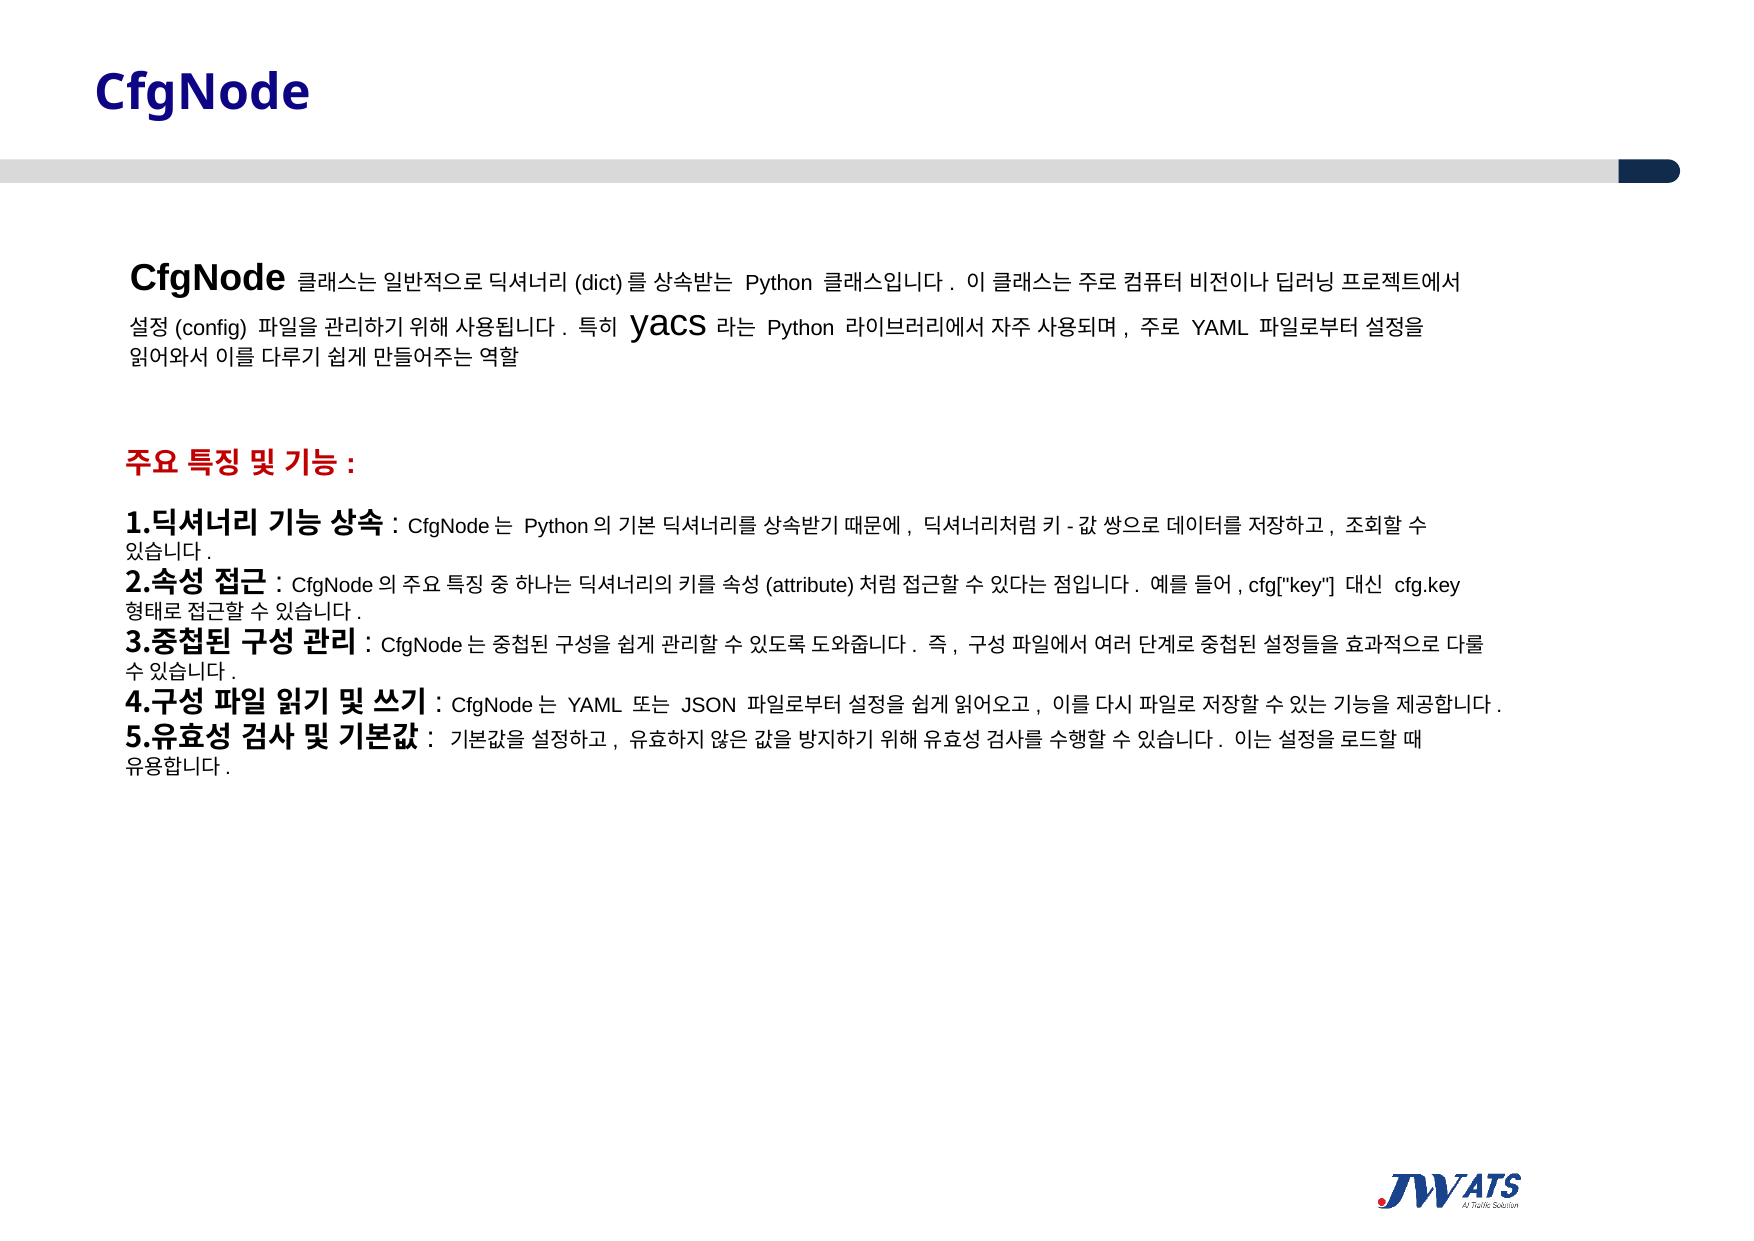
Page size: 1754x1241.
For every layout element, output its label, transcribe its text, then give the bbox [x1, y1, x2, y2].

picture [1372, 1167, 1525, 1213]
text_box 주요 특징 및 기능: 딕셔너리 기능 상속: CfgNode는 Python의 기본 딕셔너리를 상속받기 때문에, 딕셔너리처럼 키-값 쌍으로 데이터를 저장하고, 조회할 수 있습니다. 속성 접근: CfgNode의 주요 특징 중 하나는 딕셔너리의 키를 속성(attribute)처럼 접근할 수 있다는 점입니다. 예를 들어, cfg["key"] 대신 cfg.key 형태로 접근할 수 있습니다. 중첩된 구성 관리: CfgNode는 중첩된 구성을 쉽게 관리할 수 있도록 도와줍니다. 즉, 구성 파일에서 여러 단계로 중첩된 설정들을 효과적으로 다룰 수 있습니다. 구성 파일 읽기 및 쓰기: CfgNode는 YAML 또는 JSON 파일로부터 설정을 쉽게 읽어오고, 이를 다시 파일로 저장할 수 있는 기능을 제공합니다. 유효성 검사 및 기본값: 기본값을 설정하고, 유효하지 않은 값을 방지하기 위해 유효성 검사를 수행할 수 있습니다. 이는 설정을 로드할 때 유용합니다. [110, 436, 1522, 811]
text_box CfgNode 클래스는 일반적으로 딕셔너리(dict)를 상속받는 Python 클래스입니다. 이 클래스는 주로 컴퓨터 비전이나 딥러닝 프로젝트에서 설정(config) 파일을 관리하기 위해 사용됩니다. 특히 yacs라는 Python 라이브러리에서 자주 사용되며, 주로 YAML 파일로부터 설정을 읽어와서 이를 다루기 쉽게 만들어주는 역할 [114, 245, 1522, 377]
text_box CfgNode [78, 51, 327, 128]
